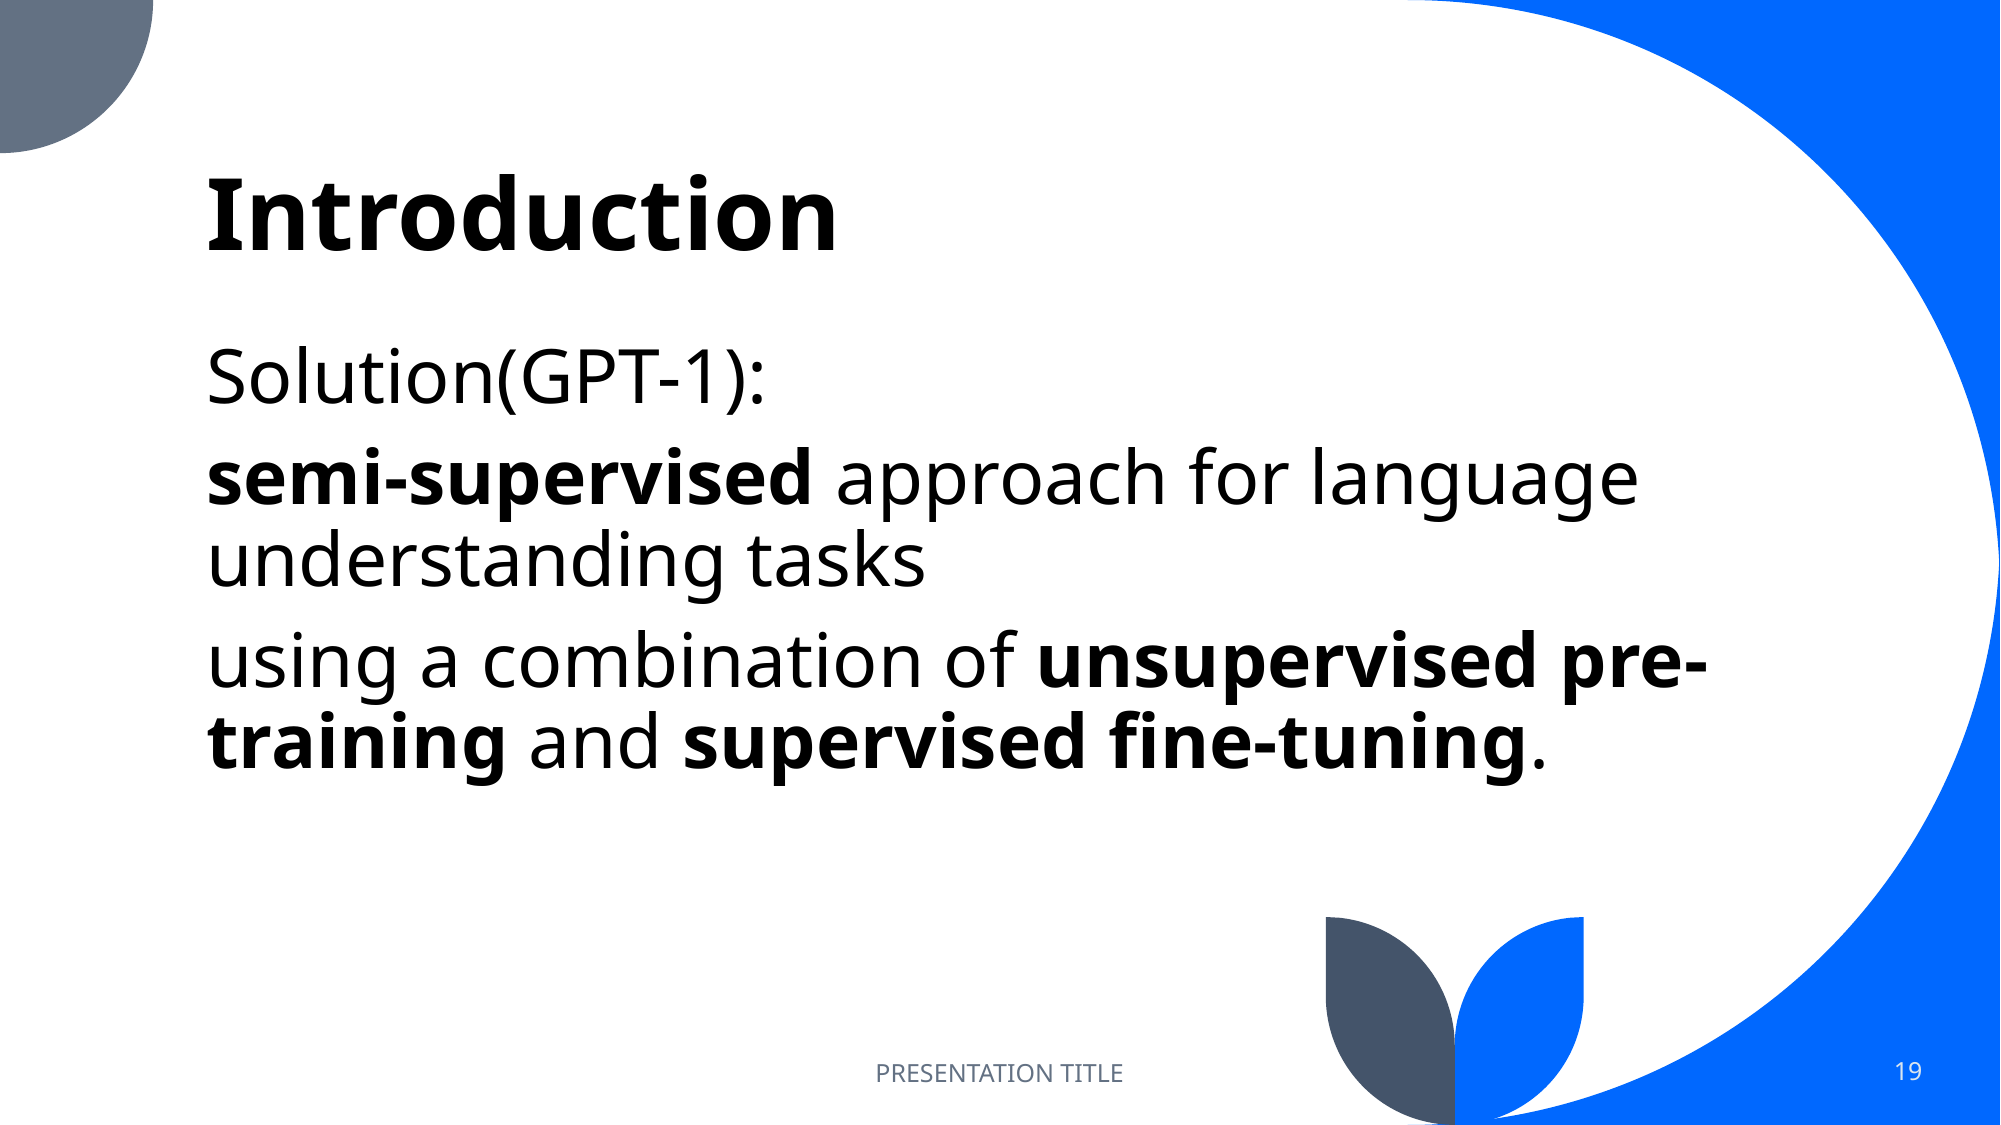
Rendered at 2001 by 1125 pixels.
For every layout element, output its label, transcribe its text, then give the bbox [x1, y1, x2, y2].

slide_number 19 [1665, 1042, 1938, 1103]
list Solution(GPT-1): semi-supervised approach for language understanding tasks using a combination of unsupervised pre-training and supervised fine-tuning. [191, 330, 1904, 884]
footer PRESENTATION TITLE [662, 1042, 1338, 1103]
title Introduction [191, 22, 1796, 280]
